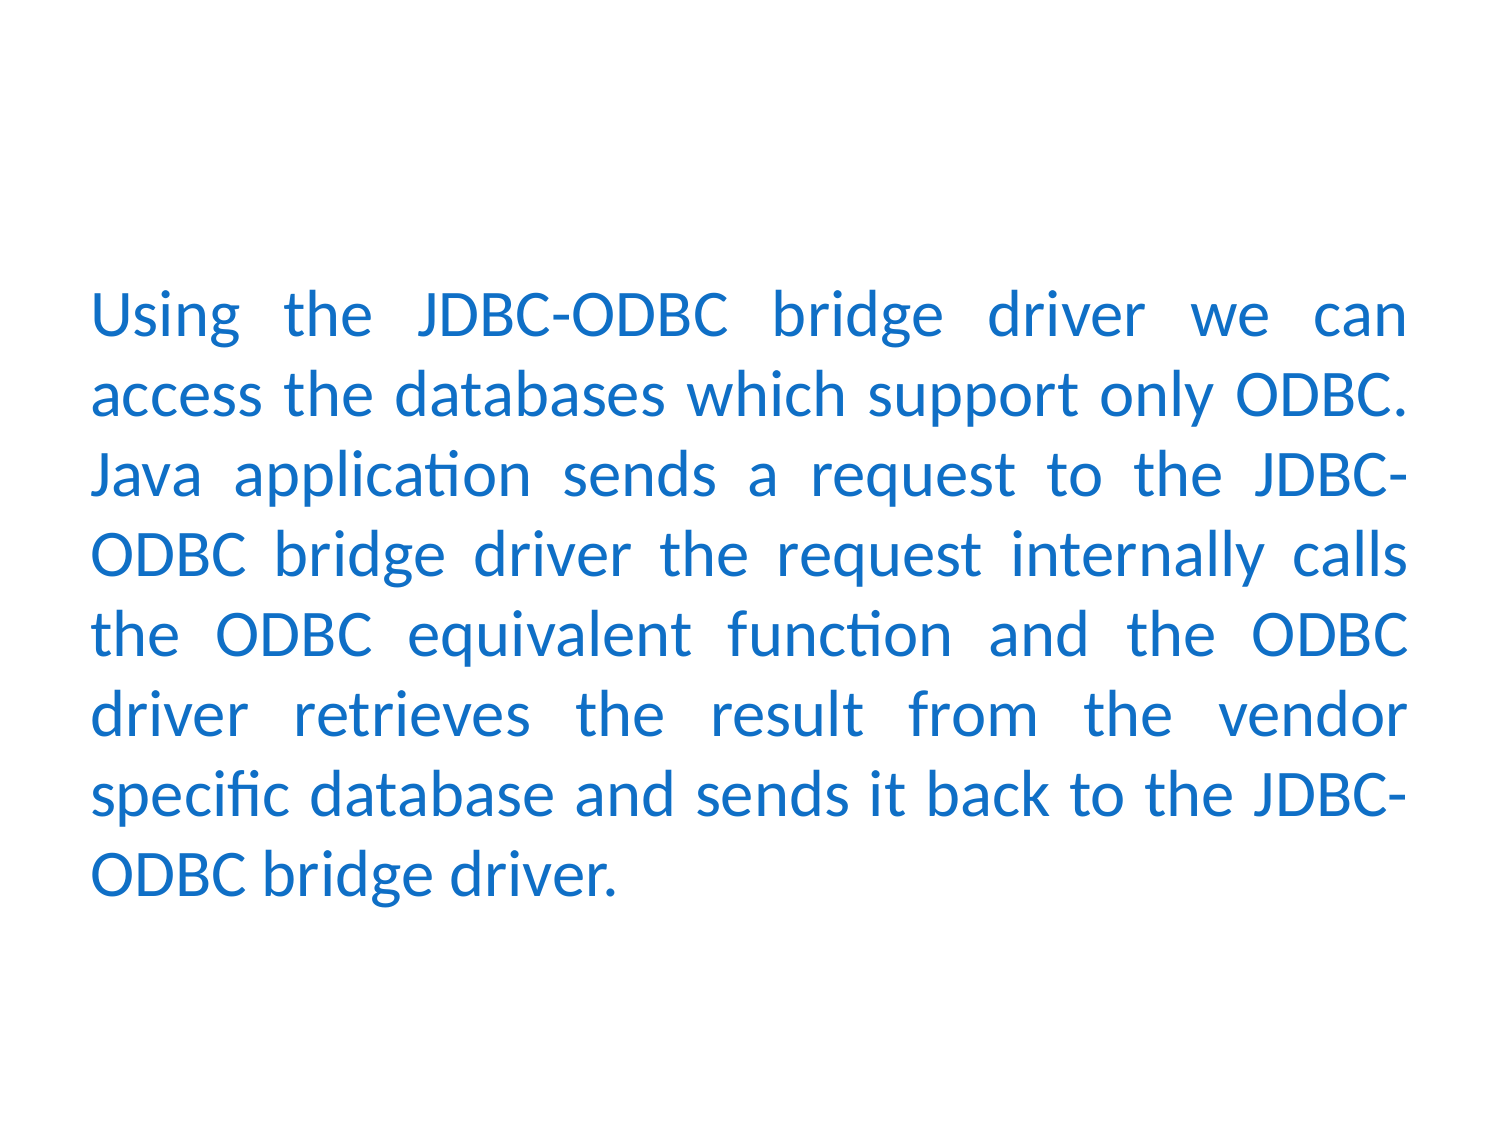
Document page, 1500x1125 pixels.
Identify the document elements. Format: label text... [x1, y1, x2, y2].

list Using the JDBC-ODBC bridge driver we can access the databases which support only ODBC. Java application sends a request to the JDBC-ODBC bridge driver the request internally calls the ODBC equivalent function and the ODBC driver retrieves the result from the vendor specific database and sends it back to the JDBC-ODBC bridge driver. [75, 262, 1425, 1005]
